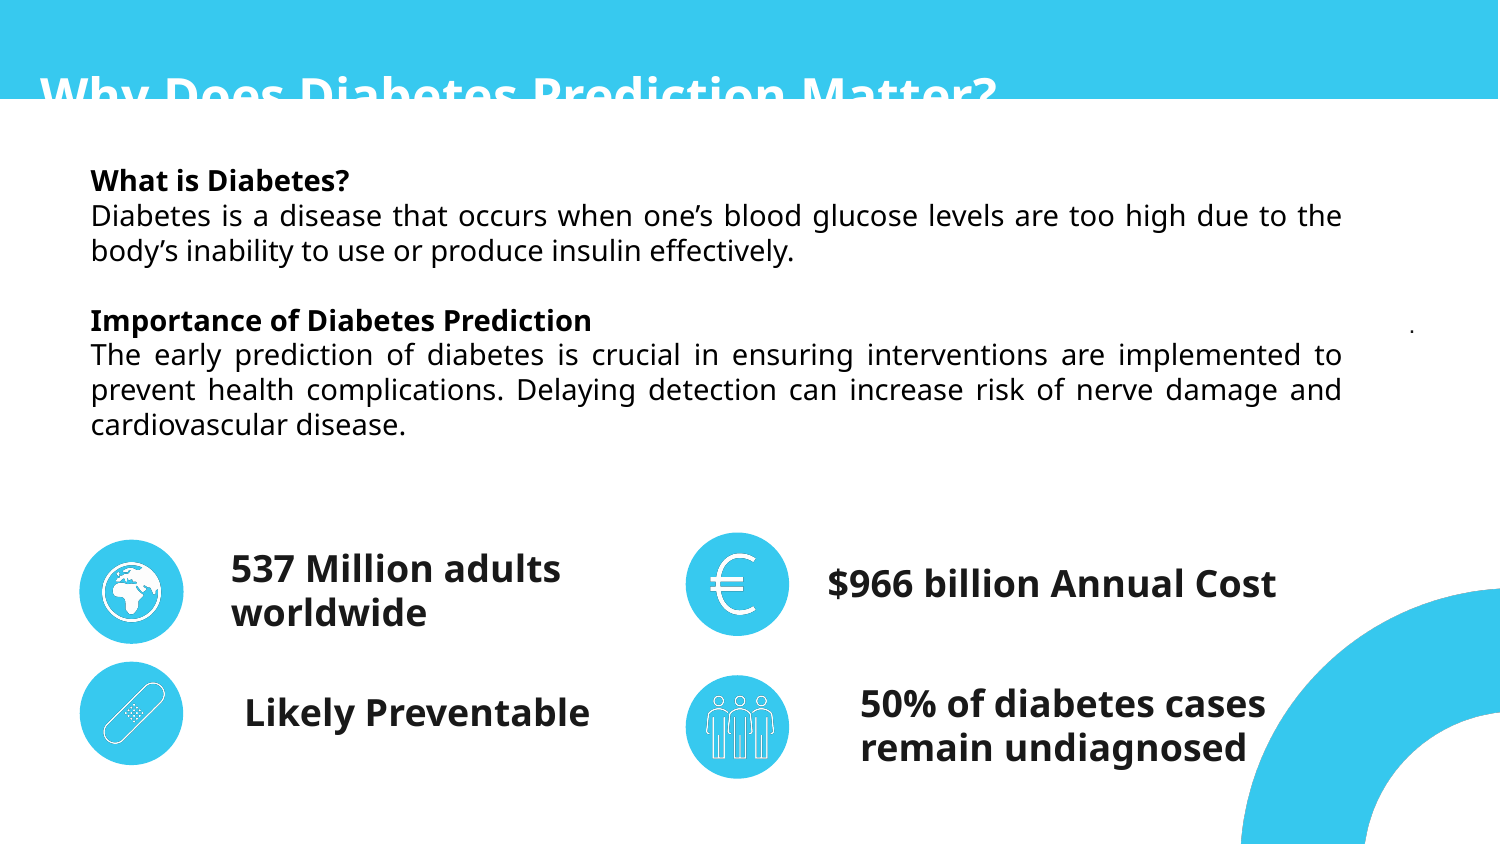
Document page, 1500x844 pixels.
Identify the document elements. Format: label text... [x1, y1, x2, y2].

text_box [173, 560, 184, 624]
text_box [685, 532, 790, 637]
text_box [1240, 588, 1500, 844]
text_box $966 billion Annual Cost [827, 562, 1334, 606]
text_box 537 Million adults worldwide [230, 547, 644, 635]
text_box [97, 539, 166, 552]
text_box [79, 563, 88, 621]
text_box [40, 16, 1500, 331]
text_box [105, 637, 158, 644]
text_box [0, 0, 1499, 100]
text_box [79, 661, 184, 766]
text_box 50% of diabetes cases remain undiagnosed [860, 682, 1302, 771]
text_box Likely Preventable [244, 691, 680, 736]
picture [93, 553, 170, 630]
text_box What is Diabetes? Diabetes is a disease that occurs when one’s blood glucose levels are too high due to the body’s inability to use or produce insulin effectively. Importance of Diabetes Prediction The early prediction of diabetes is crucial in ensuring interventions are implemented to prevent health complications. Delaying detection can increase risk of nerve damage and cardiovascular disease. [83, 339, 1352, 446]
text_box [685, 674, 790, 779]
